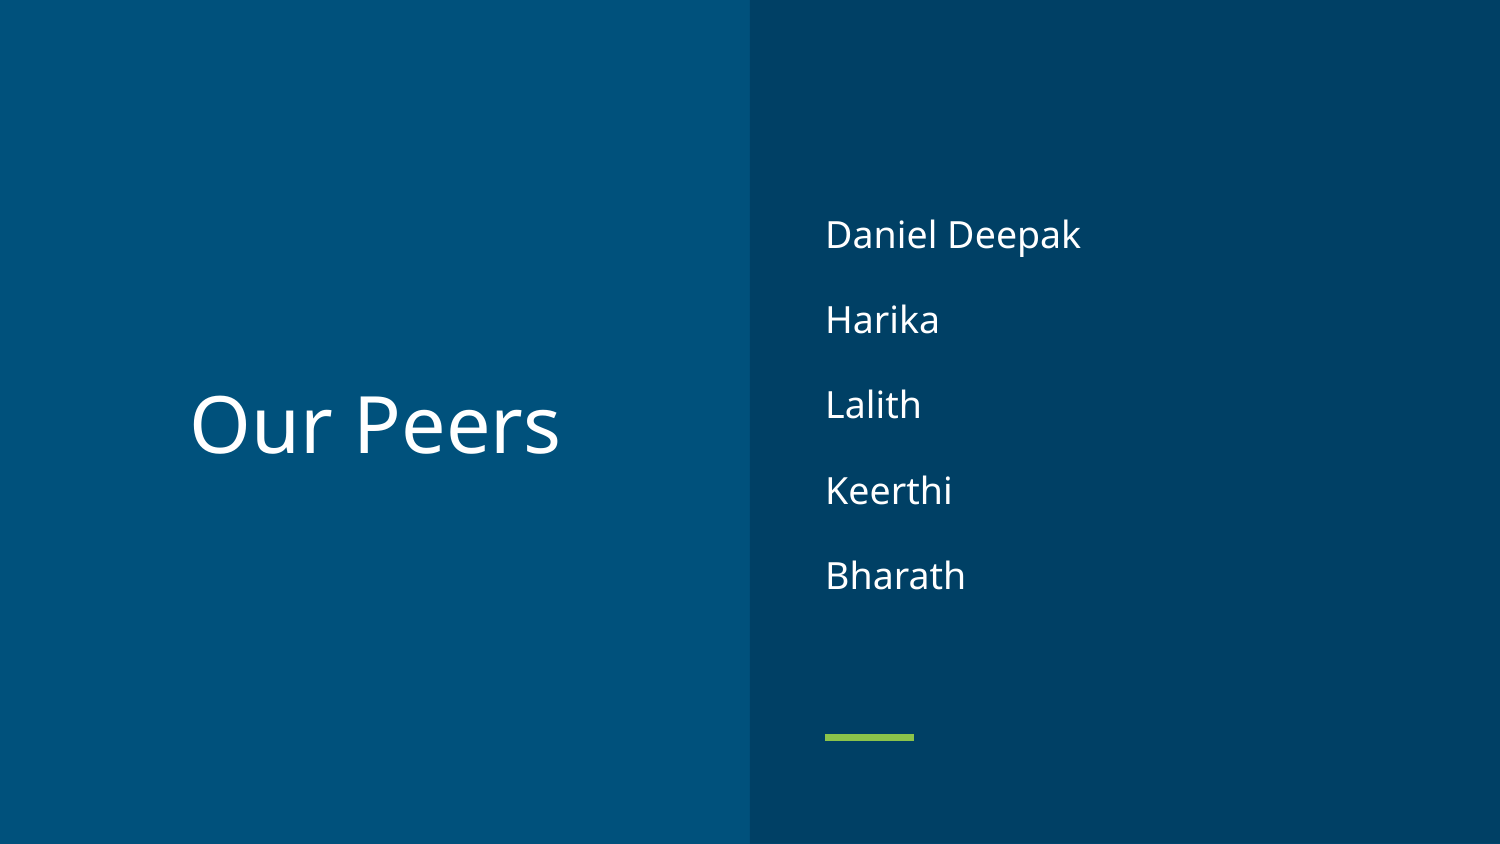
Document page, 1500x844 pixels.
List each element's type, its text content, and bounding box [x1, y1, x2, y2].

title Our Peers [43, 313, 708, 530]
list Daniel Deepak Harika Lalith Keerthi Bharath [810, 118, 1440, 683]
